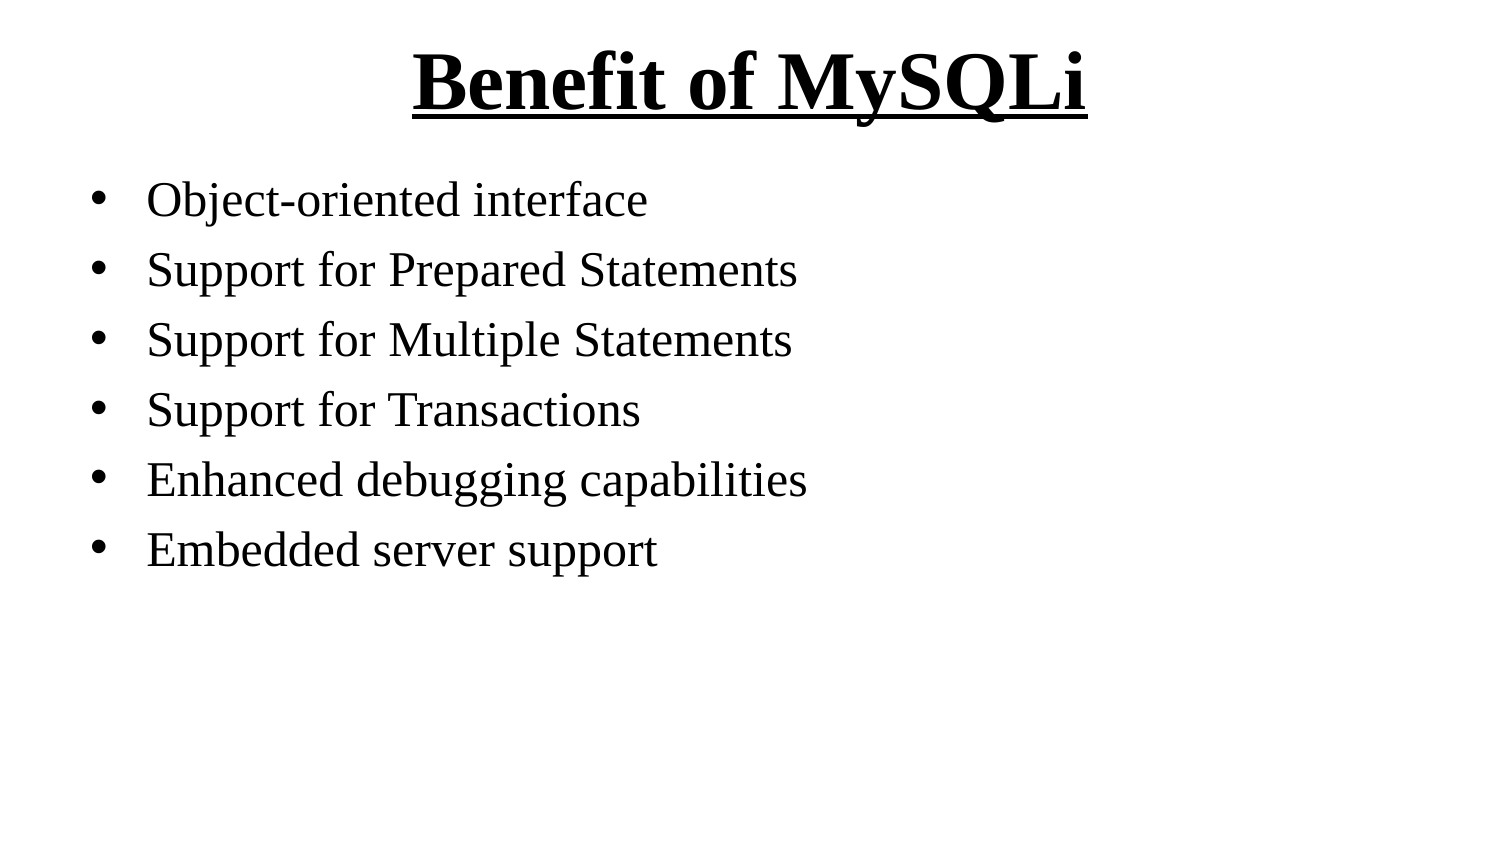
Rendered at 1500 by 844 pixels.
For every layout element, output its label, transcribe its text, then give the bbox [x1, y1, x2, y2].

list Object-oriented interface Support for Prepared Statements Support for Multiple Statements Support for Transactions Enhanced debugging capabilities Embedded server support [75, 159, 1425, 717]
title Benefit of MySQLi [75, 6, 1425, 147]
